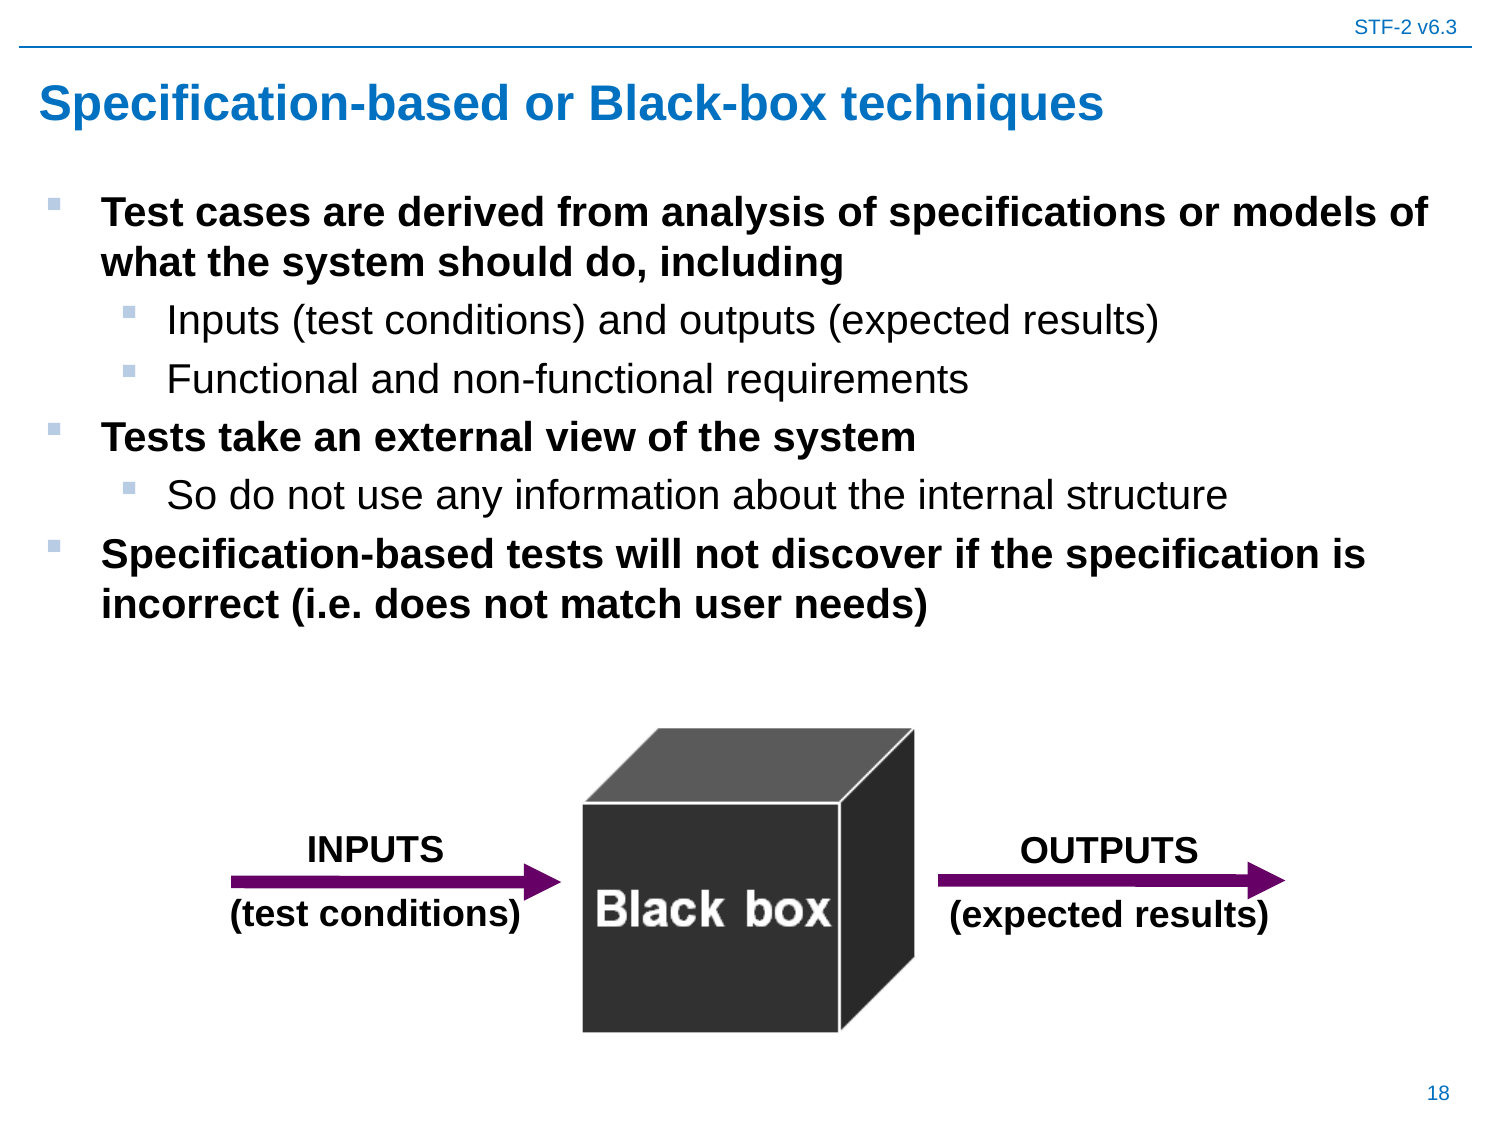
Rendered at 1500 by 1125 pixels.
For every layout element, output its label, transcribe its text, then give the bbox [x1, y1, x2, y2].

list Test cases are derived from analysis of specifications or models of what the system should do, including Inputs (test conditions) and outputs (expected results) Functional and non-functional requirements Tests take an external view of the system So do not use any information about the internal structure Specification-based tests will not discover if the specification is incorrect (i.e. does not match user needs) [29, 177, 1477, 1063]
title Specification-based or Black-box techniques [23, 59, 1465, 142]
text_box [214, 727, 1286, 1034]
